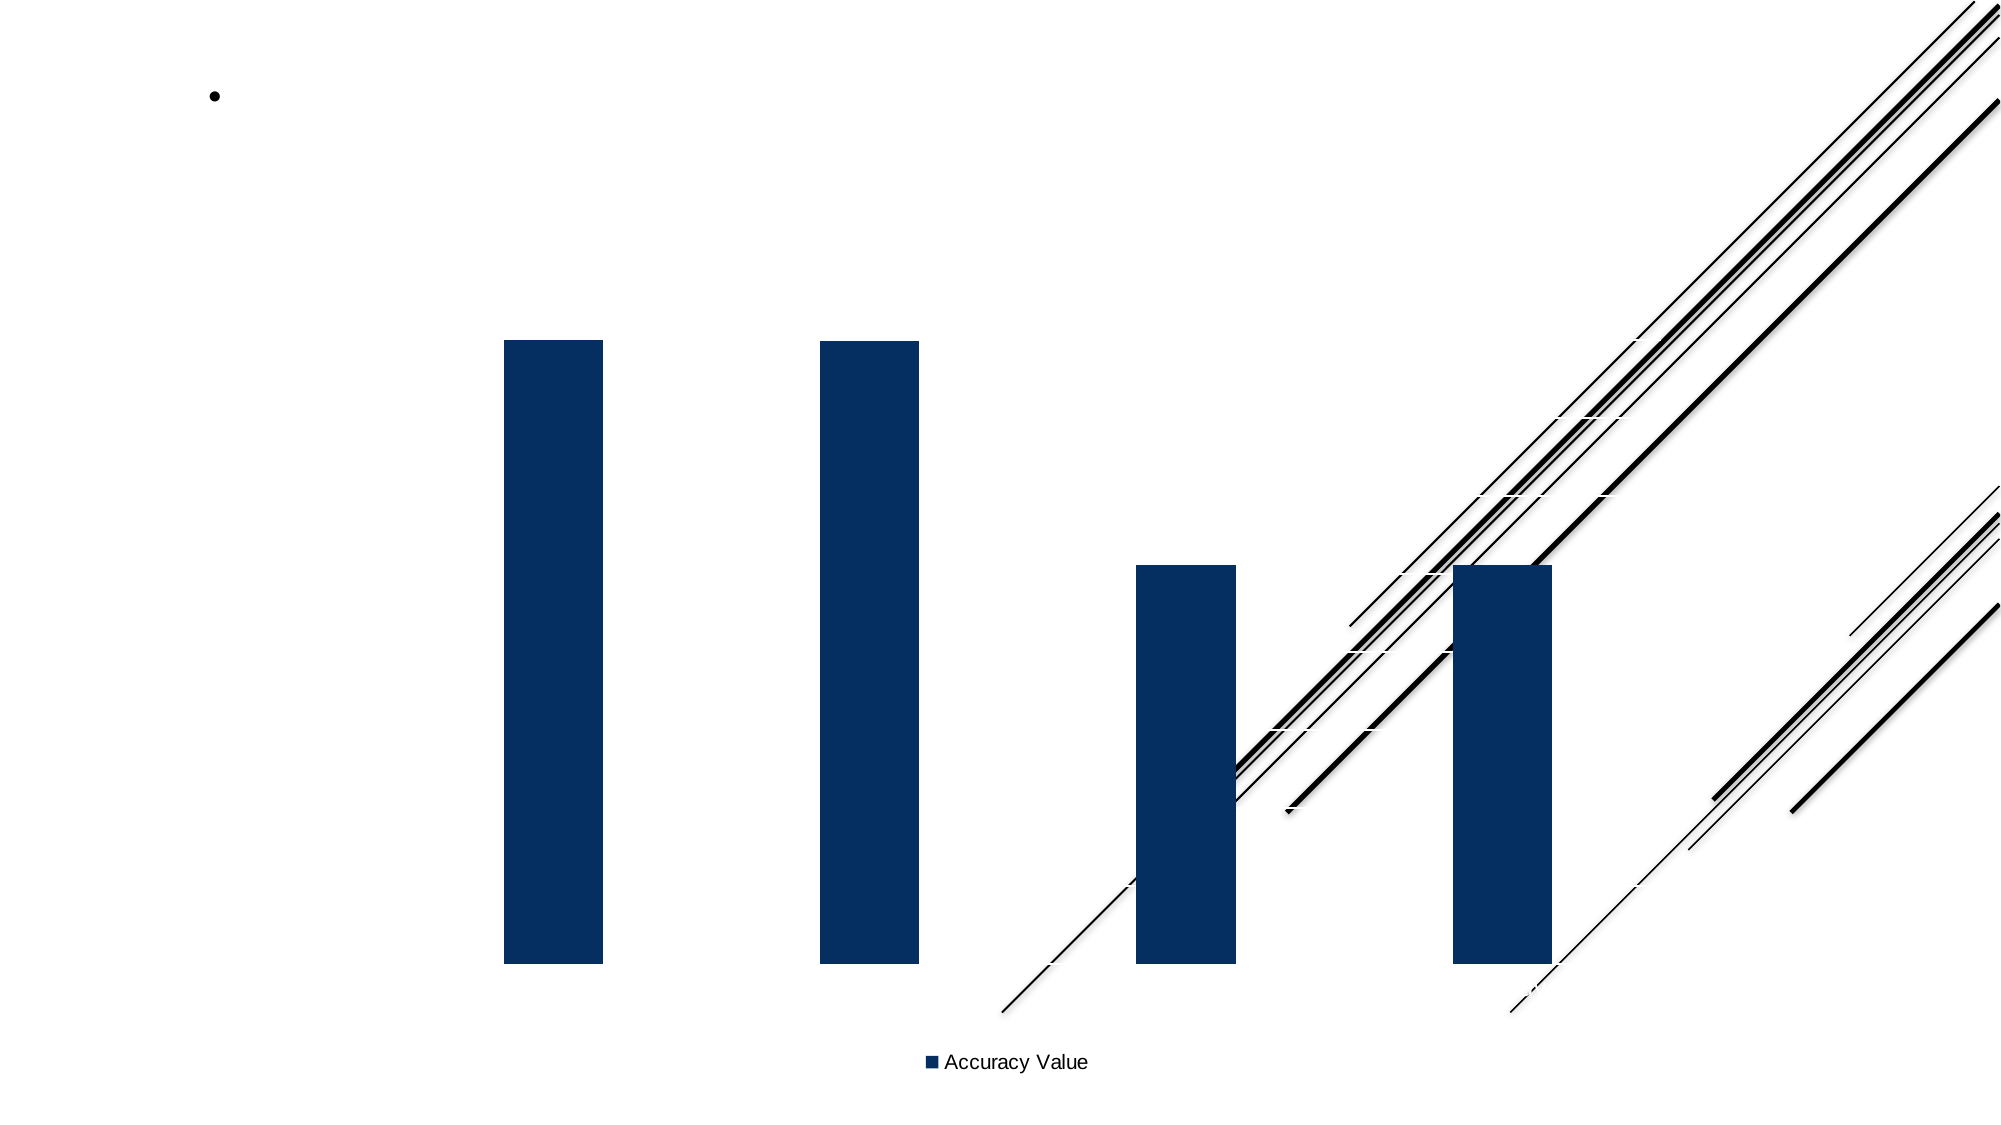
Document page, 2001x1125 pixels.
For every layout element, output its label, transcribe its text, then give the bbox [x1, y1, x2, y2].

chart [329, 177, 1685, 1081]
text_box Machine Learning Techniques & Scores [194, 52, 1721, 165]
